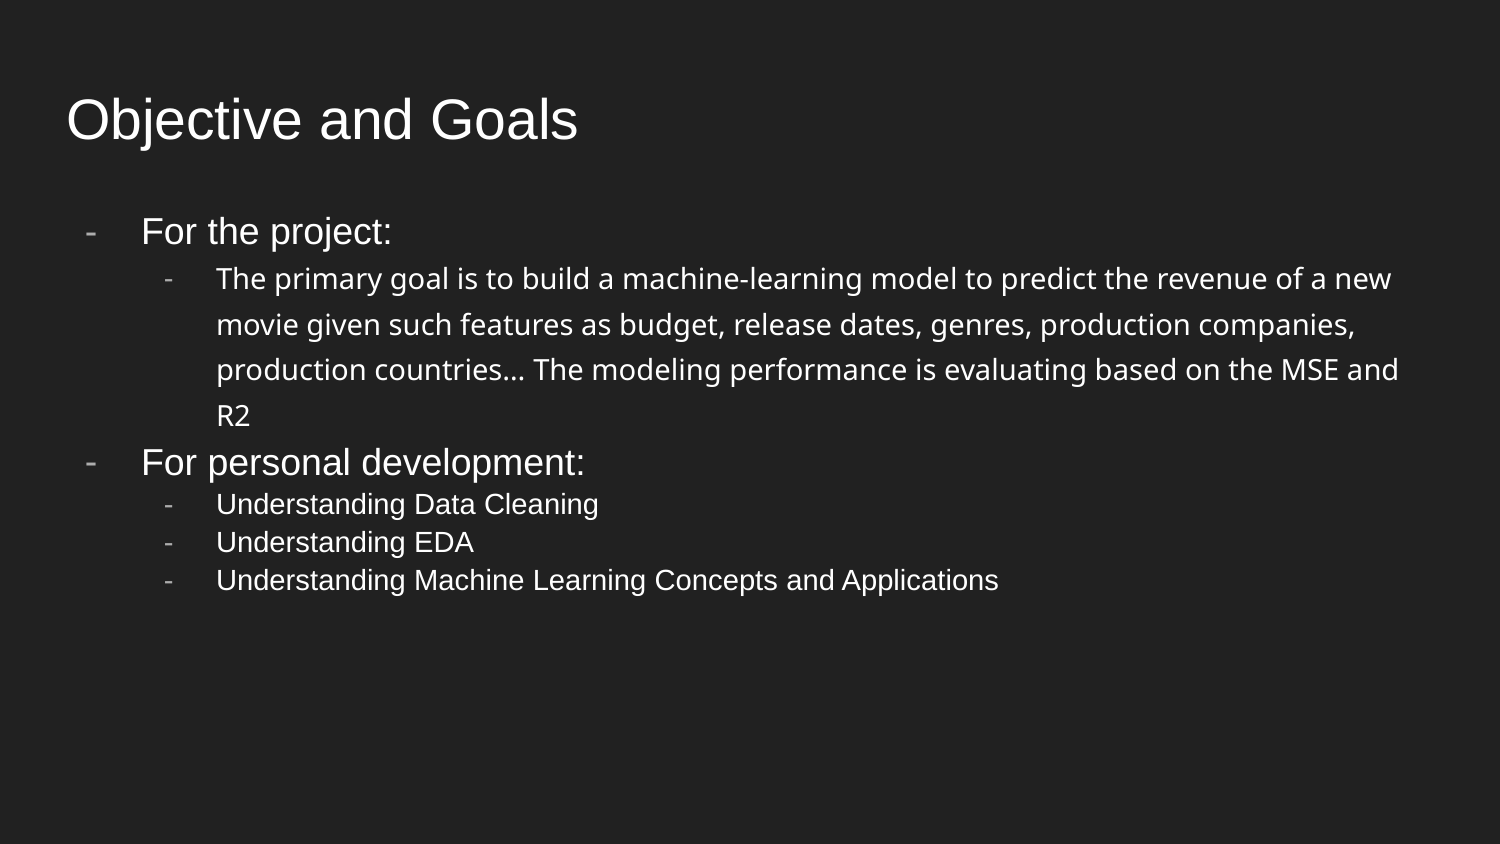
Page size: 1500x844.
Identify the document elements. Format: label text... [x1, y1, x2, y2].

list For the project: The primary goal is to build a machine-learning model to predict the revenue of a new movie given such features as budget, release dates, genres, production companies, production countries… The modeling performance is evaluating based on the MSE and R2 For personal development: Understanding Data Cleaning Understanding EDA Understanding Machine Learning Concepts and Applications [51, 189, 1449, 750]
title Objective and Goals [51, 72, 1449, 167]
